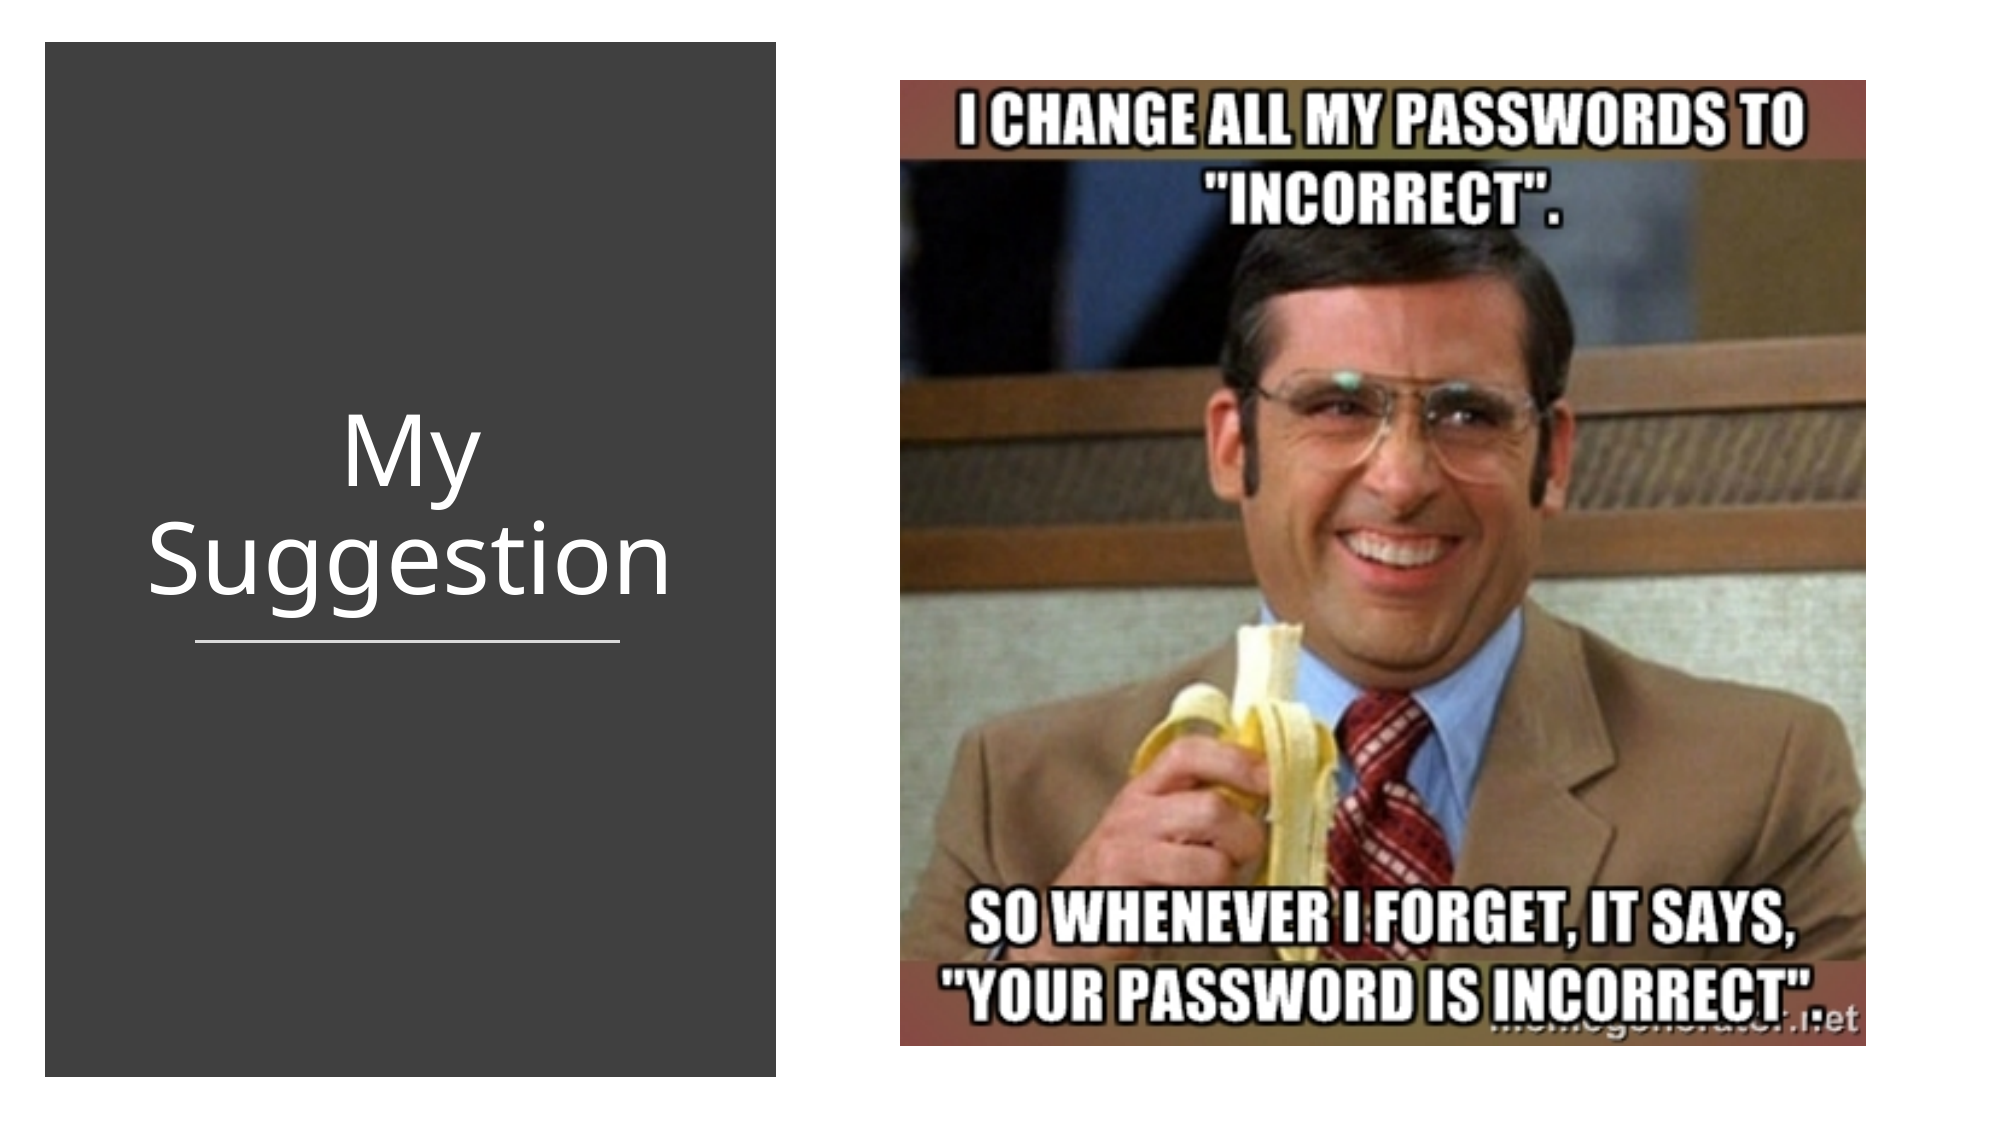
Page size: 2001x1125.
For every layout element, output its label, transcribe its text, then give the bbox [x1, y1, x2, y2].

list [900, 80, 1866, 1046]
text_box [54, 52, 767, 1067]
title My Suggestion [110, 149, 711, 624]
